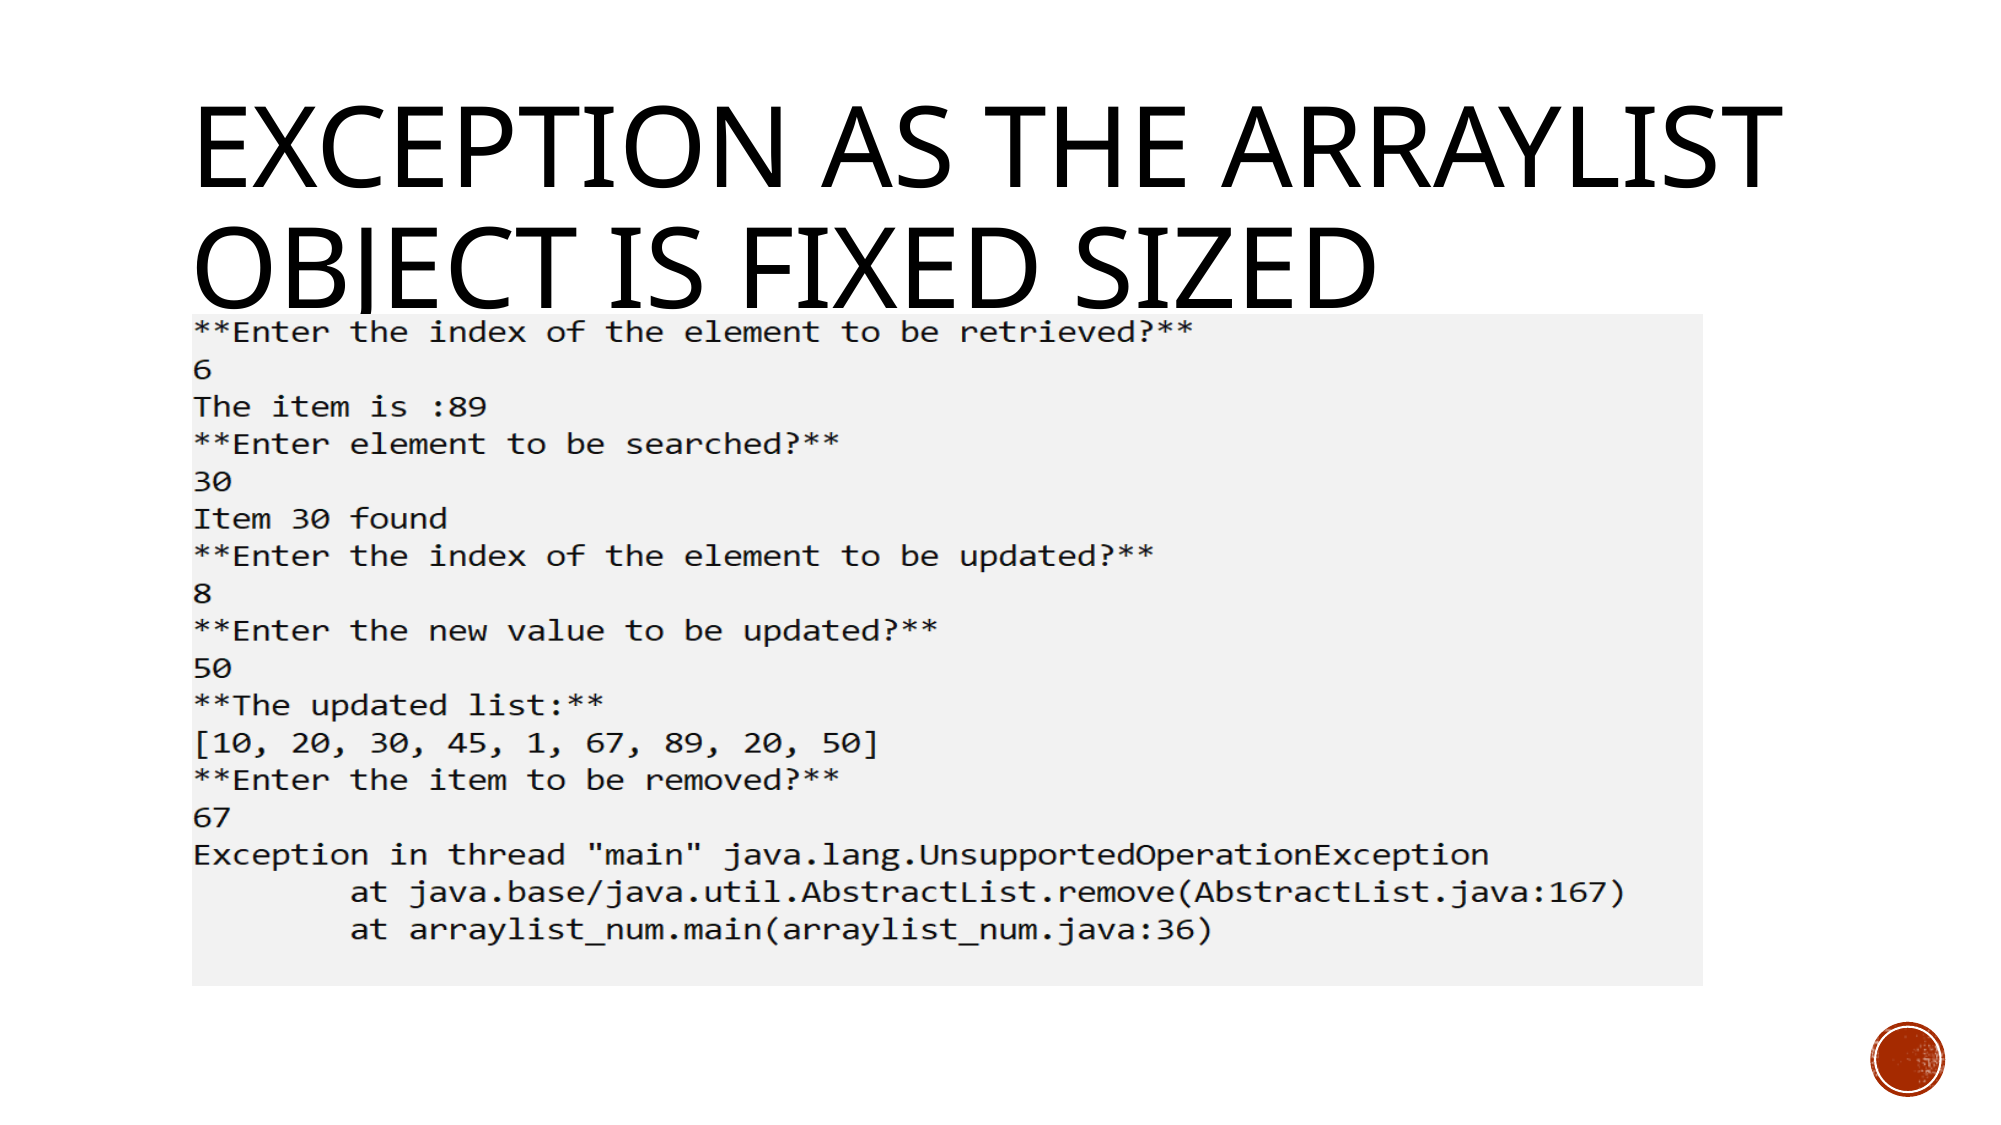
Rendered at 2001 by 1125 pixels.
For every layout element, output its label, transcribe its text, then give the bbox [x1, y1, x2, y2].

picture [193, 314, 1702, 985]
title Exception as the ArrayList object is fixed sized [175, 79, 1826, 344]
